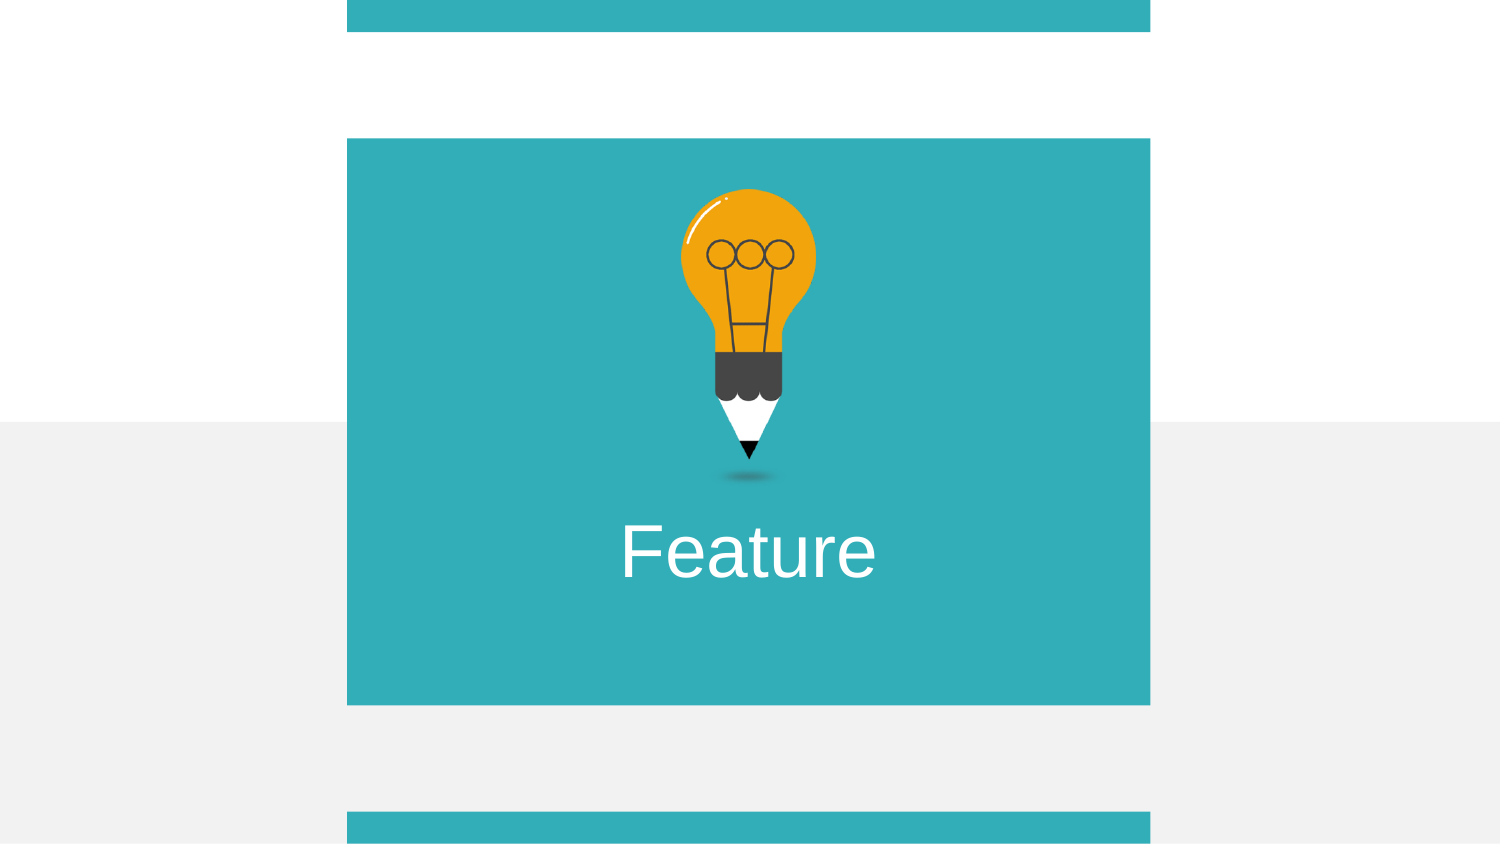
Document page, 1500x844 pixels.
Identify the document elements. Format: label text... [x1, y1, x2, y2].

list Feature [347, 500, 1151, 595]
picture [681, 189, 816, 487]
